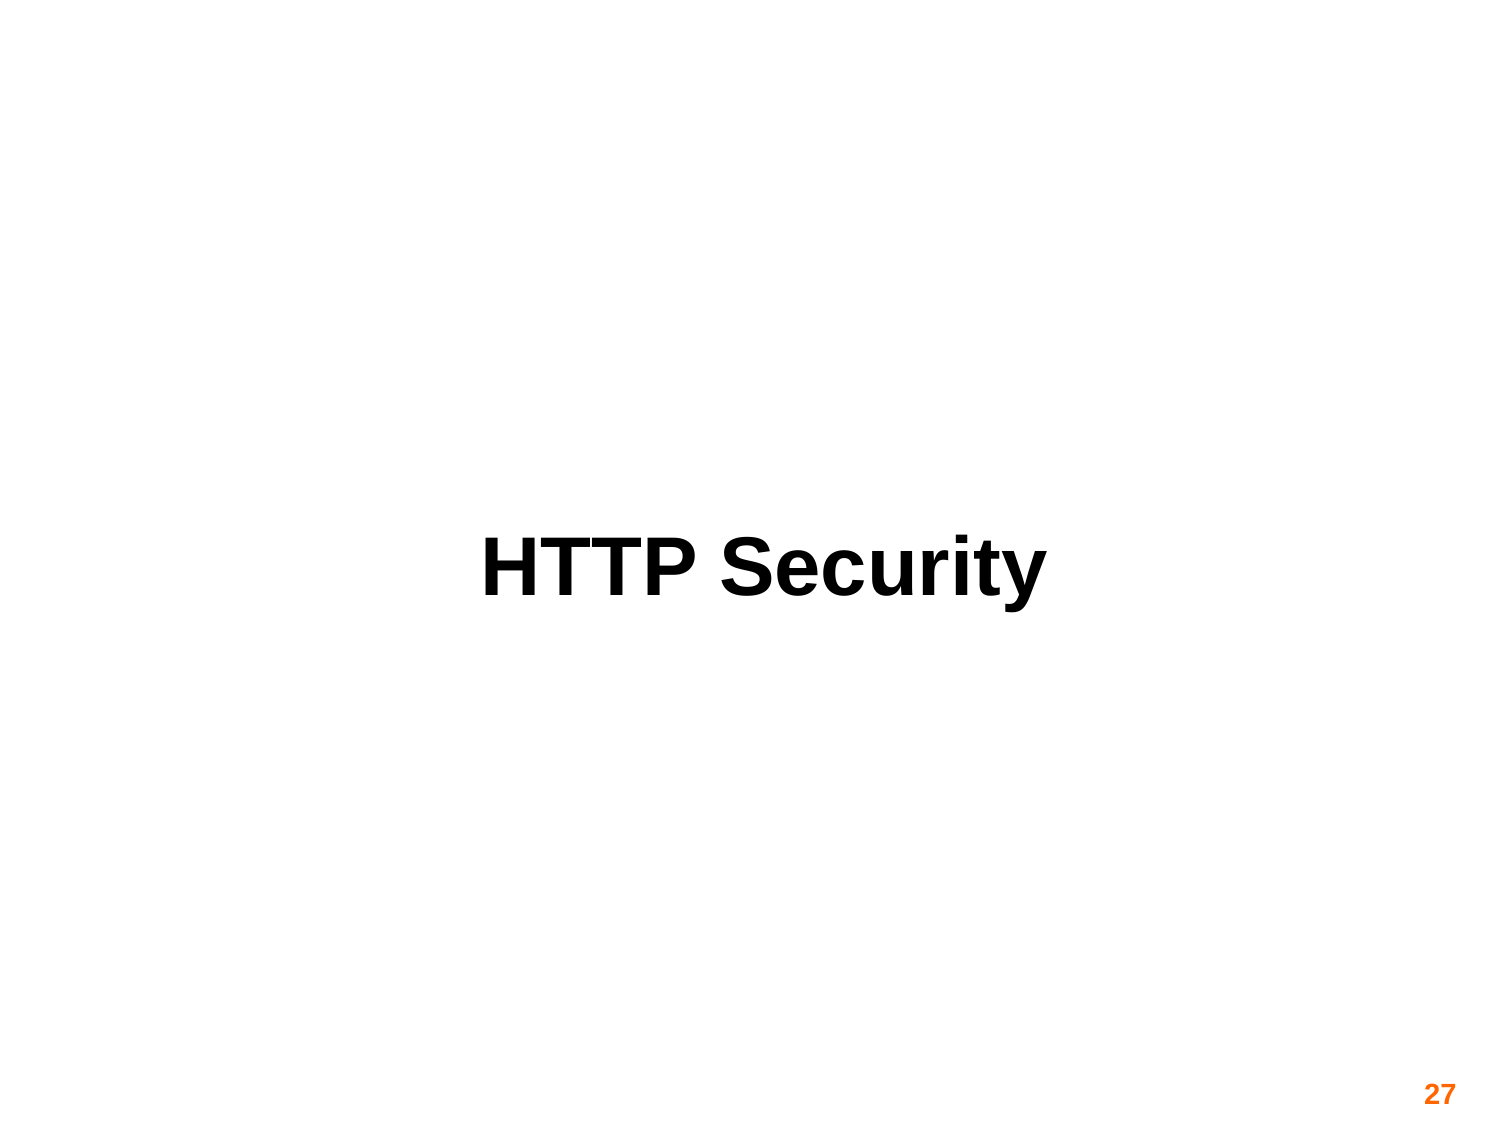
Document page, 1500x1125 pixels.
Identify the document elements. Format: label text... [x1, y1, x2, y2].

slide_number 27 [1112, 1074, 1463, 1110]
title HTTP Security [126, 466, 1402, 659]
